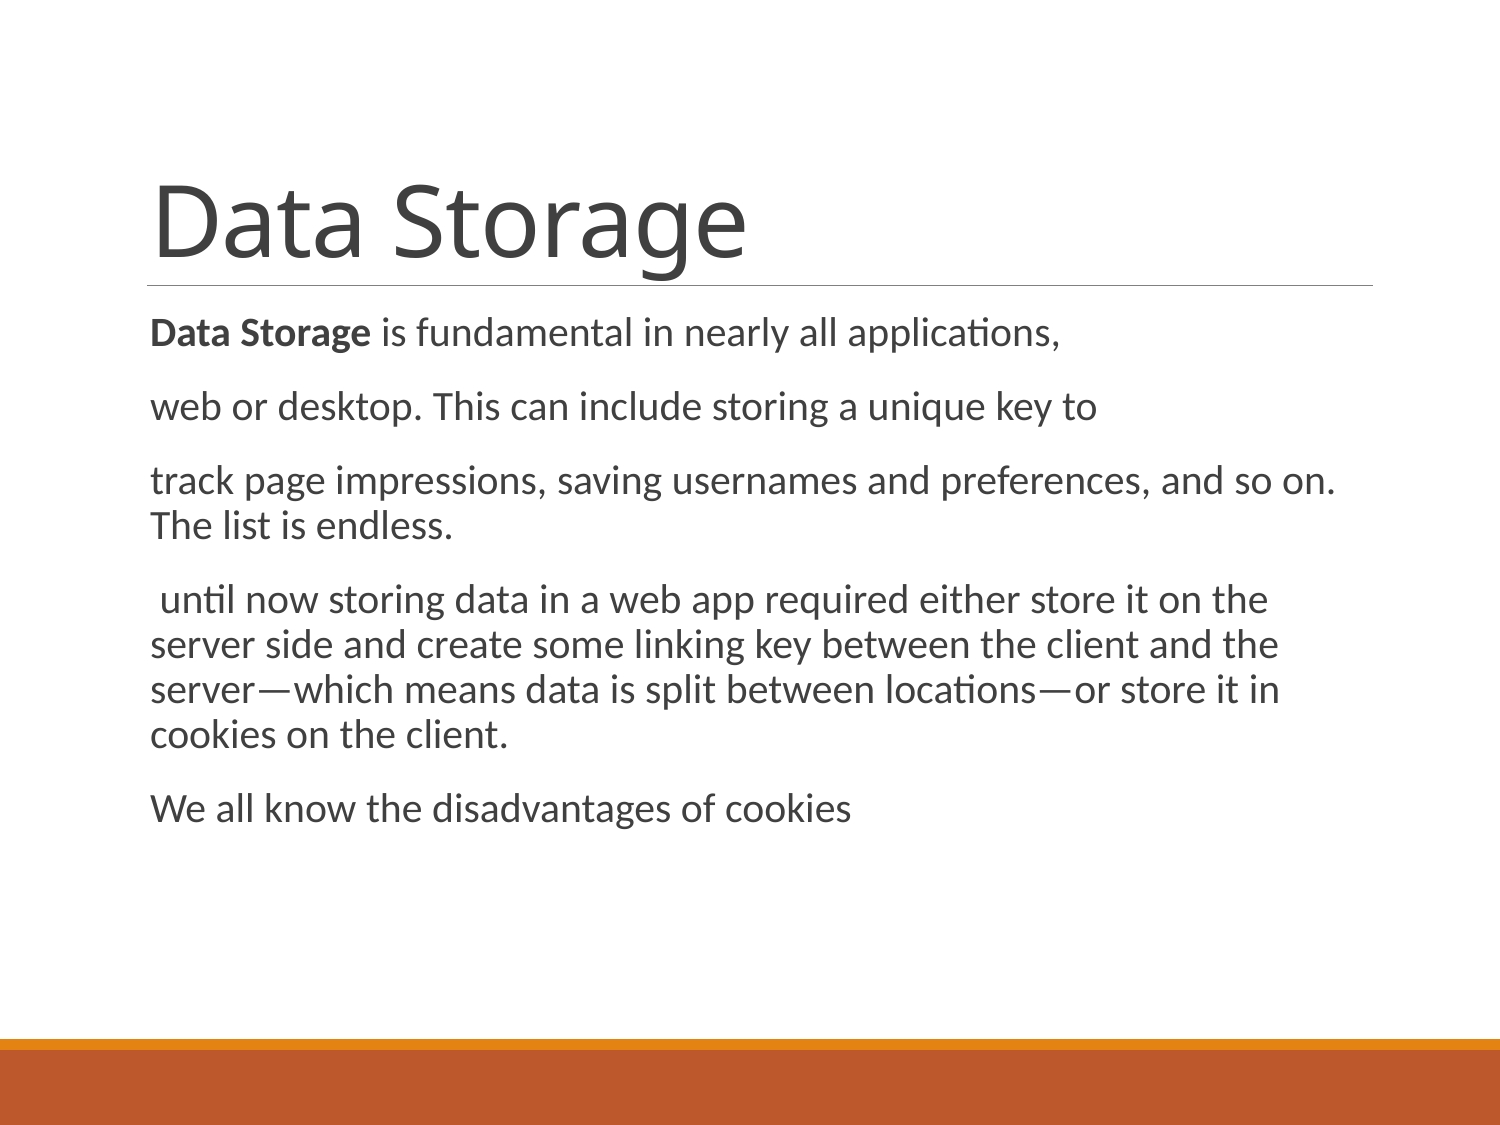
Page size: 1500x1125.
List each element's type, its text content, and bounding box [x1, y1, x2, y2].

list Data Storage is fundamental in nearly all applications, web or desktop. This can include storing a unique key to track page impressions, saving usernames and preferences, and so on. The list is endless. until now storing data in a web app required either store it on the server side and create some linking key between the client and the server—which means data is split between locations—or store it in cookies on the client. We all know the disadvantages of cookies [135, 302, 1373, 963]
title Data Storage [135, 47, 1373, 285]
